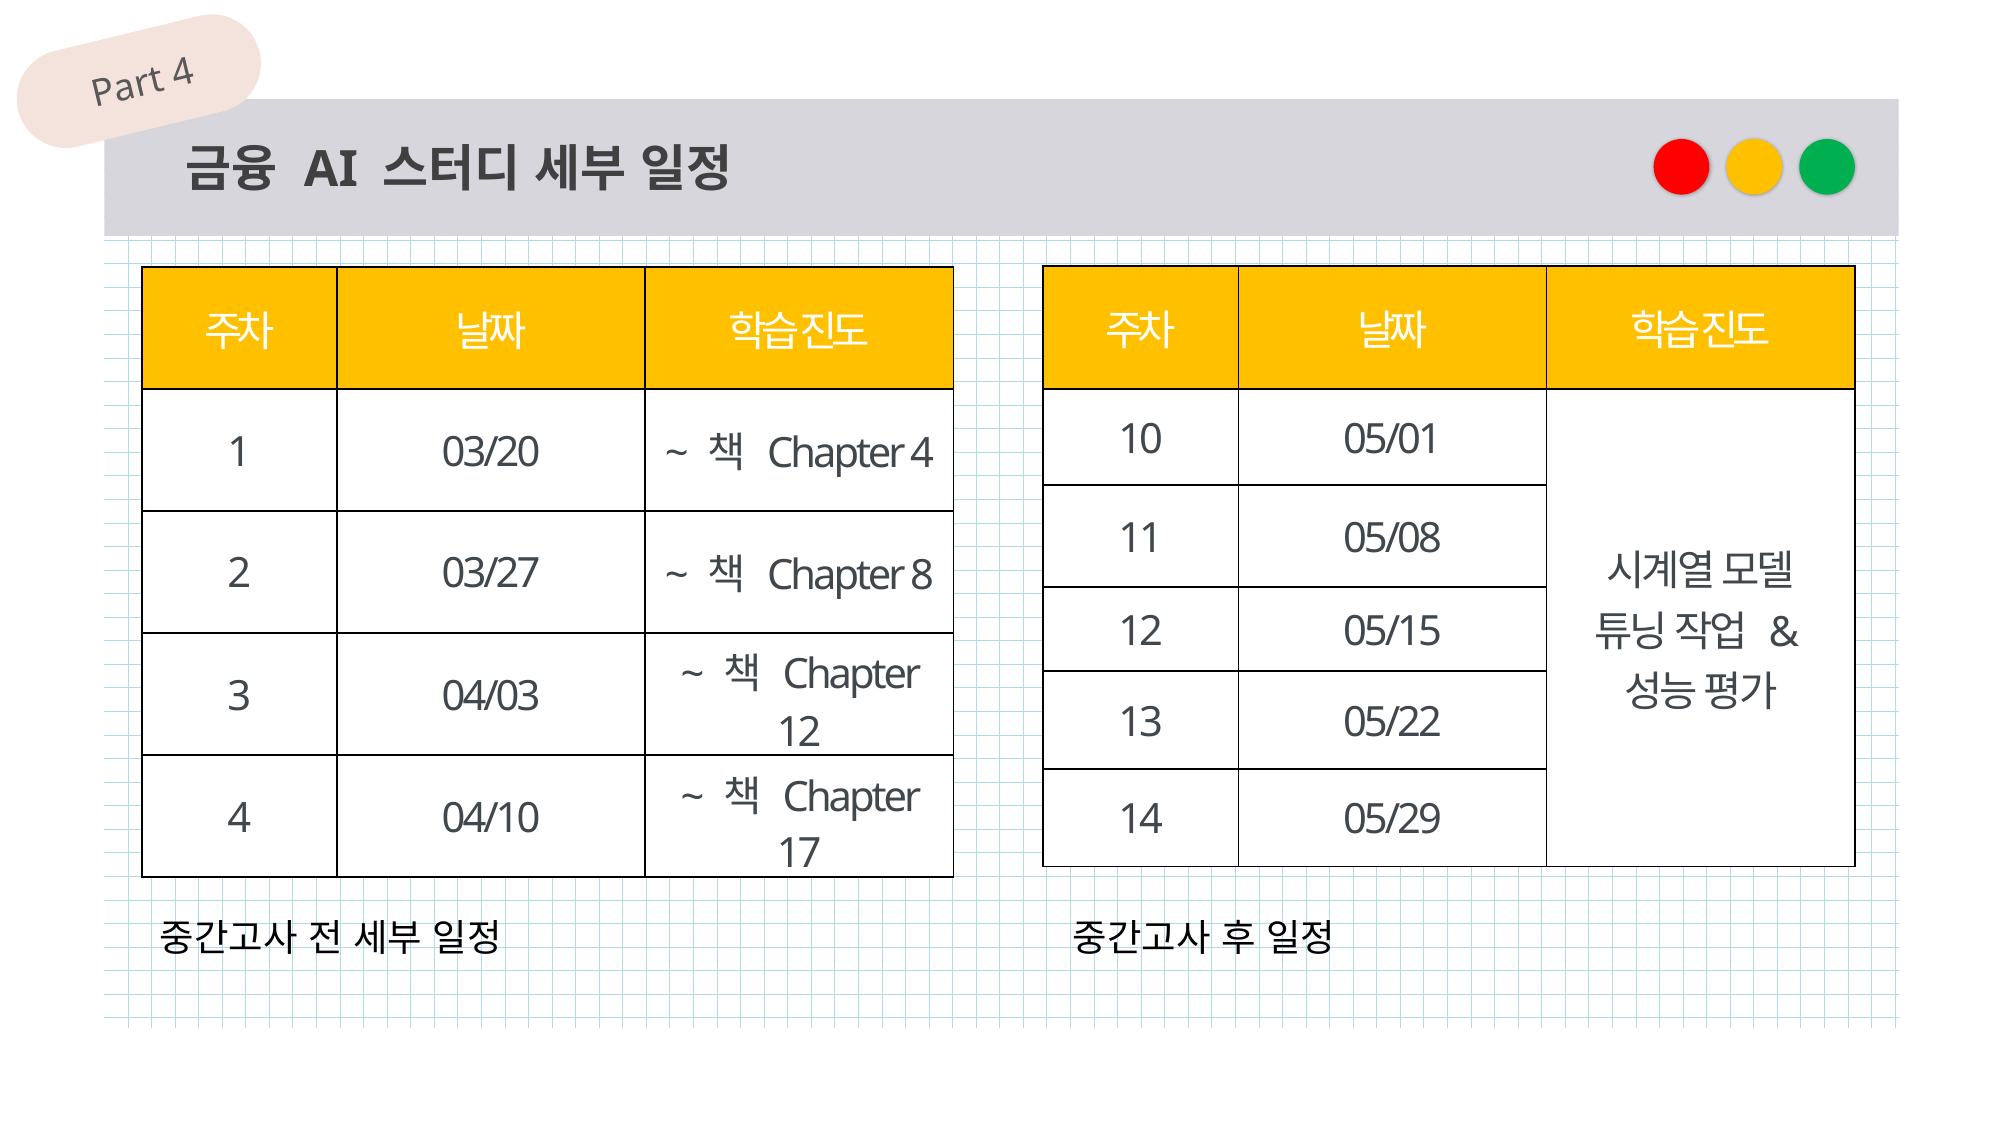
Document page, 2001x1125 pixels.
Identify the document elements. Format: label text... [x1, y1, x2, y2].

text_box [1652, 137, 1711, 196]
table_cell 05/08 [1239, 486, 1546, 586]
table_cell 14 [1044, 770, 1238, 866]
table_cell ~ 책 Chapter 17 [646, 756, 953, 876]
table_cell 03/27 [338, 512, 644, 632]
table_cell 시계열 모델 튜닝 작업 & 성능 평가 [1547, 390, 1854, 866]
table_header 날짜 [1239, 267, 1546, 388]
table_cell ~ 책 Chapter 4 [646, 390, 953, 510]
table_header 날짜 [338, 268, 644, 388]
table_cell 2 [143, 512, 336, 632]
table_cell 1 [143, 390, 336, 510]
table_header 학습 진도 [1547, 267, 1854, 388]
table_cell 13 [1044, 672, 1238, 768]
text_box [103, 237, 1900, 1029]
text_box 중간고사 전 세부 일정 [145, 906, 942, 967]
table_cell 12 [1044, 588, 1238, 670]
table_cell 03/20 [338, 390, 644, 510]
table_cell ~ 책 Chapter 12 [646, 634, 953, 754]
table_cell 04/03 [338, 634, 644, 754]
text_box 금융 AI 스터디 세부 일정 [171, 129, 748, 205]
table_cell 3 [143, 634, 336, 754]
table_cell 05/29 [1239, 770, 1546, 866]
table_cell 04/10 [338, 756, 644, 876]
table_cell 10 [1044, 390, 1238, 484]
text_box [15, 13, 262, 150]
text_box [103, 98, 1900, 237]
table_cell ~ 책 Chapter 8 [646, 512, 953, 632]
text_box 중간고사 후 일정 [1058, 906, 1855, 967]
table_header 주차 [1044, 267, 1238, 388]
table_header 학습 진도 [646, 268, 953, 388]
text_box [1725, 137, 1784, 196]
text_box [1798, 137, 1856, 196]
text_box Part 4 [34, 18, 249, 142]
table_header 주차 [143, 268, 336, 388]
table_cell 4 [143, 756, 336, 876]
table_cell 05/15 [1239, 588, 1546, 670]
table_cell 11 [1044, 486, 1238, 586]
table_cell 05/22 [1239, 672, 1546, 768]
table_cell 05/01 [1239, 390, 1546, 484]
